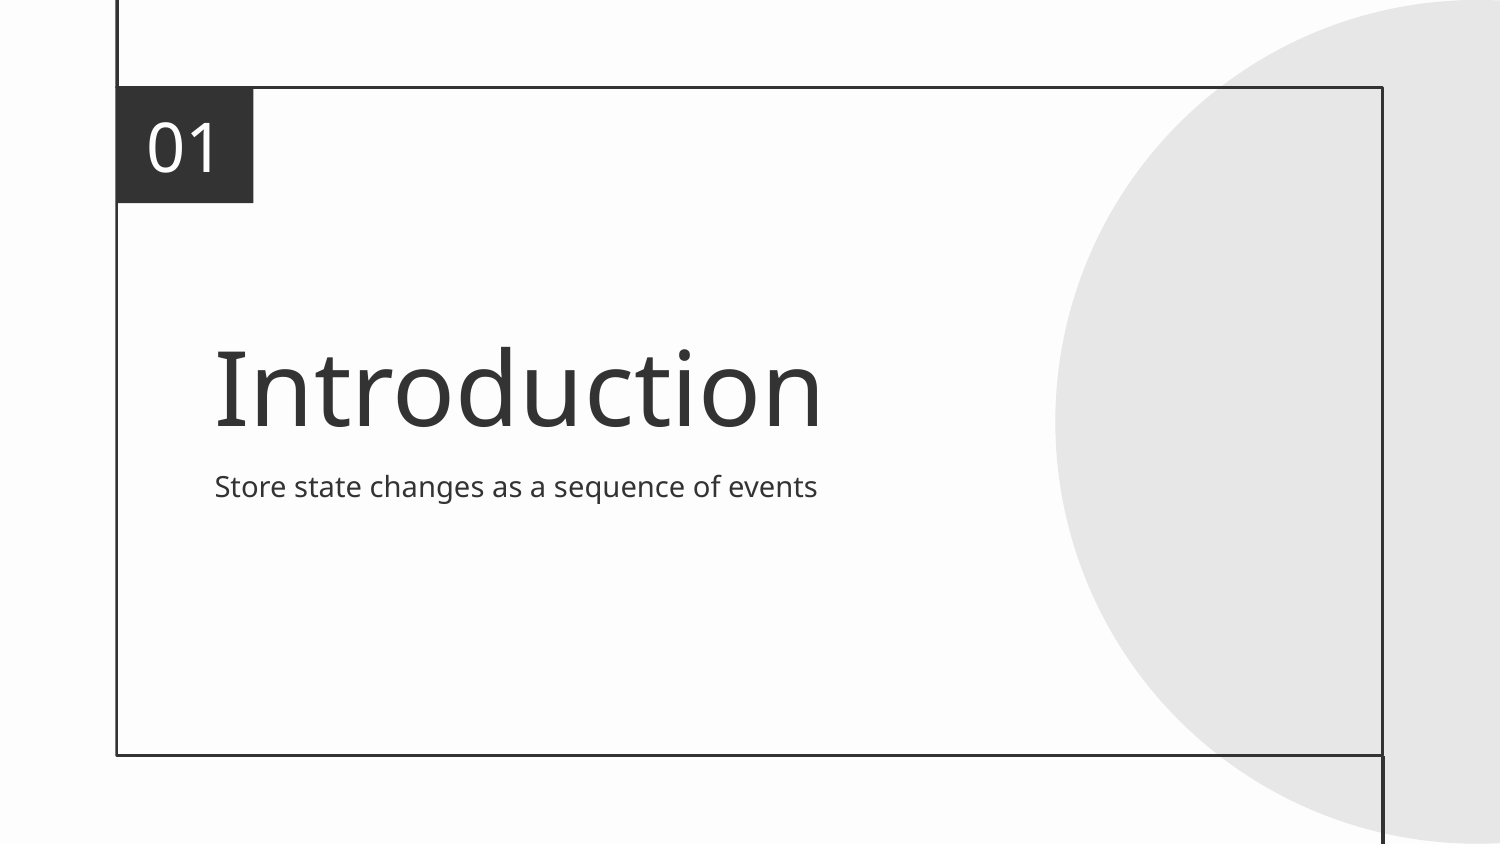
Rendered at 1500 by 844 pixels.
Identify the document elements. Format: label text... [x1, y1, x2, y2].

title 01 [118, 87, 254, 204]
subtitle Store state changes as a sequence of events [199, 447, 1031, 520]
title Introduction [199, 324, 1031, 447]
